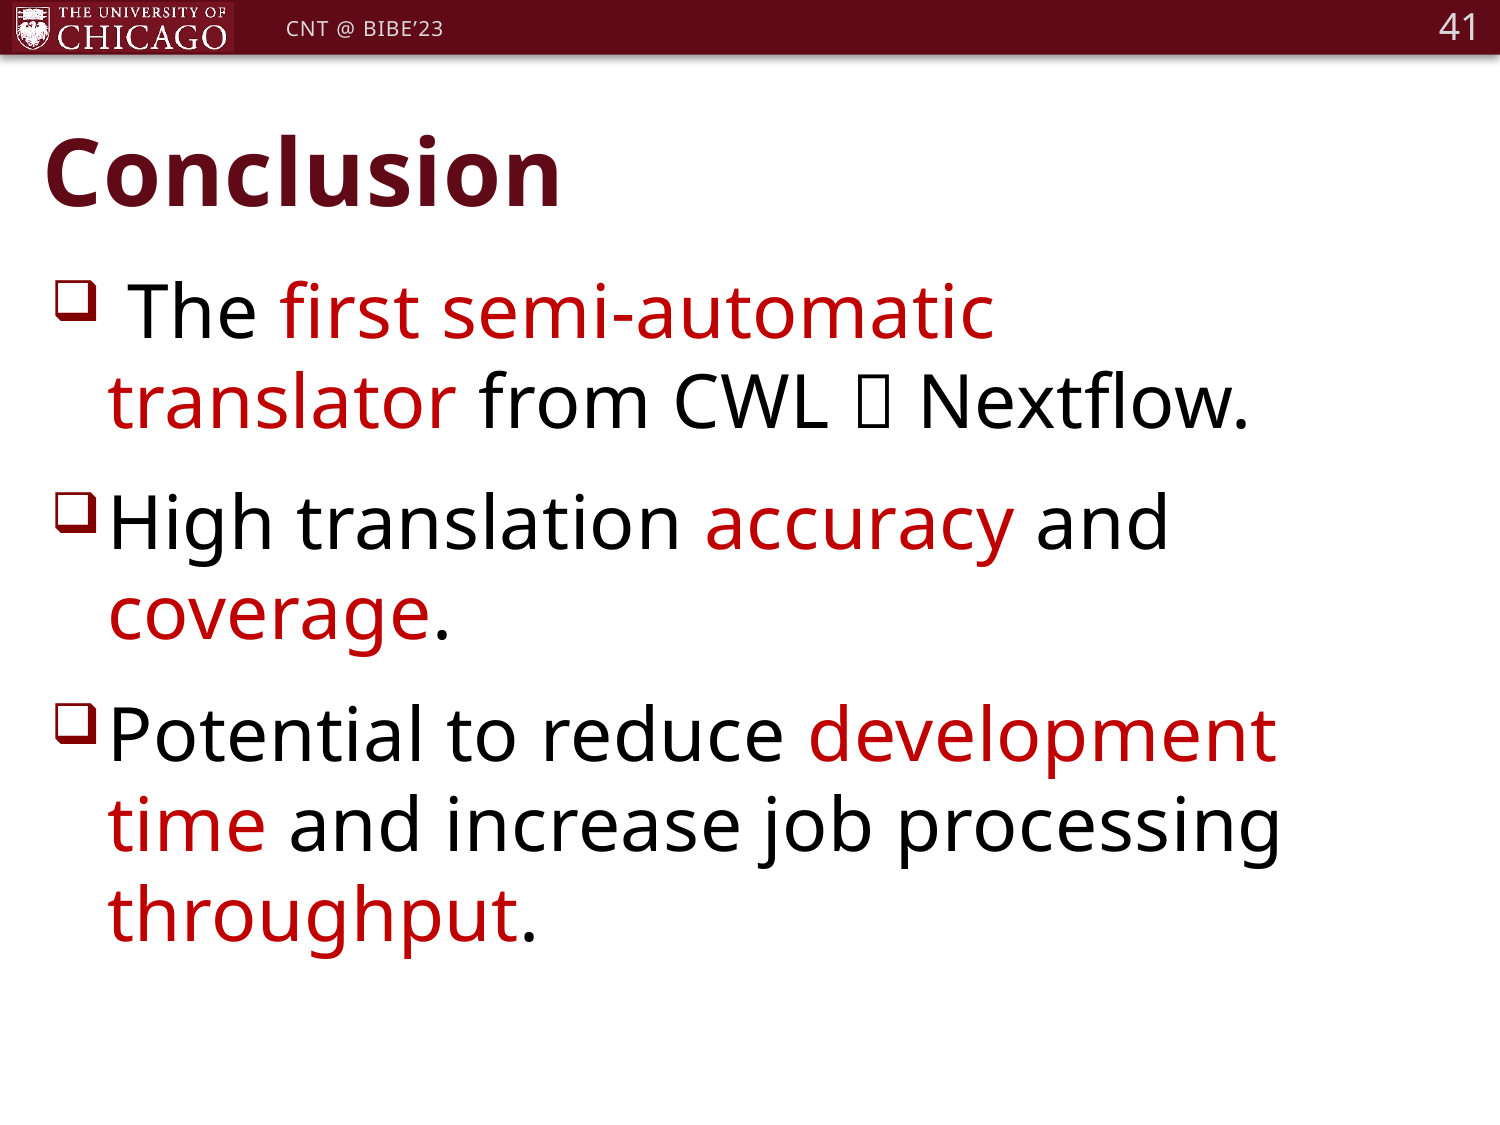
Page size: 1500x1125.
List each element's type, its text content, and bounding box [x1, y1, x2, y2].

picture [12, 2, 234, 52]
text_box The first semi-automatic translator from CWL  Nextflow. High translation accuracy and coverage. Potential to reduce development time and increase job processing throughput. [36, 256, 1365, 662]
slide_number 41 [1365, 0, 1497, 59]
footer CNT @ BIBE’23 [270, 7, 806, 45]
title Conclusion [27, 45, 1472, 233]
